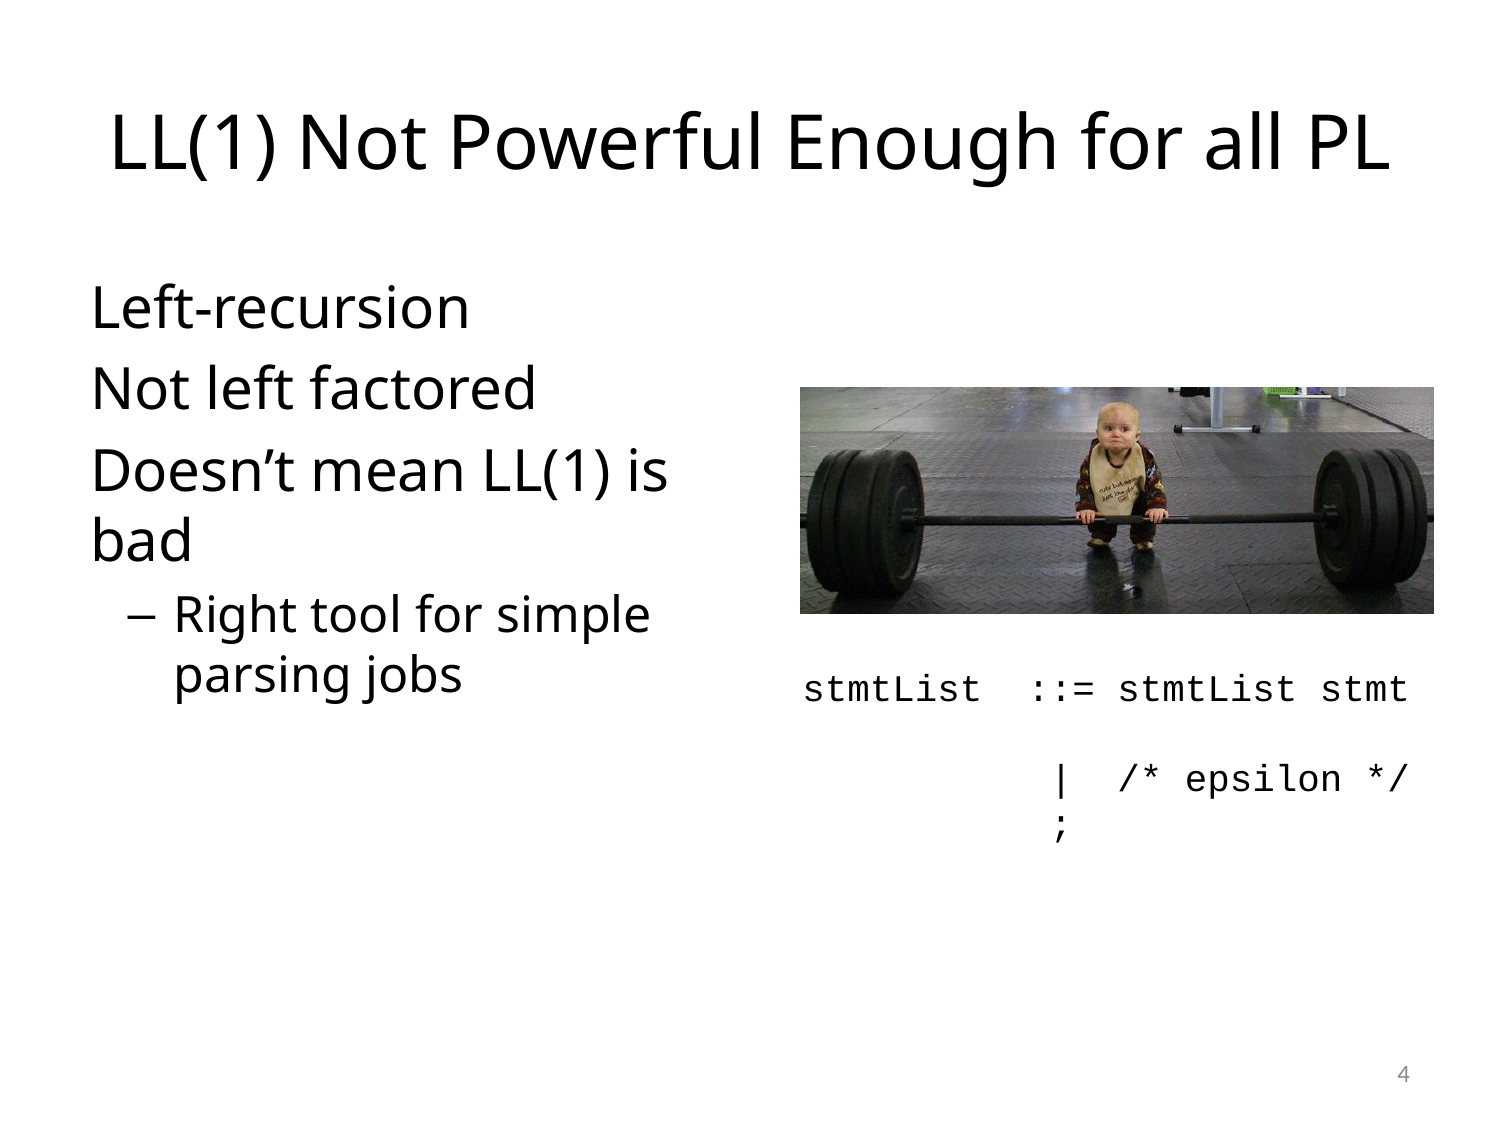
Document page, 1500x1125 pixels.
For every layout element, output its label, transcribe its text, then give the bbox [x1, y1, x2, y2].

picture [799, 387, 1435, 614]
list Left-recursion Not left factored Doesn’t mean LL(1) is bad Right tool for simple parsing jobs [75, 262, 738, 1005]
title LL(1) Not Powerful Enough for all PL [75, 45, 1425, 233]
slide_number 4 [1074, 1042, 1425, 1103]
text_box stmtList ::= stmtList stmt | /* epsilon */ ; [787, 656, 1450, 852]
